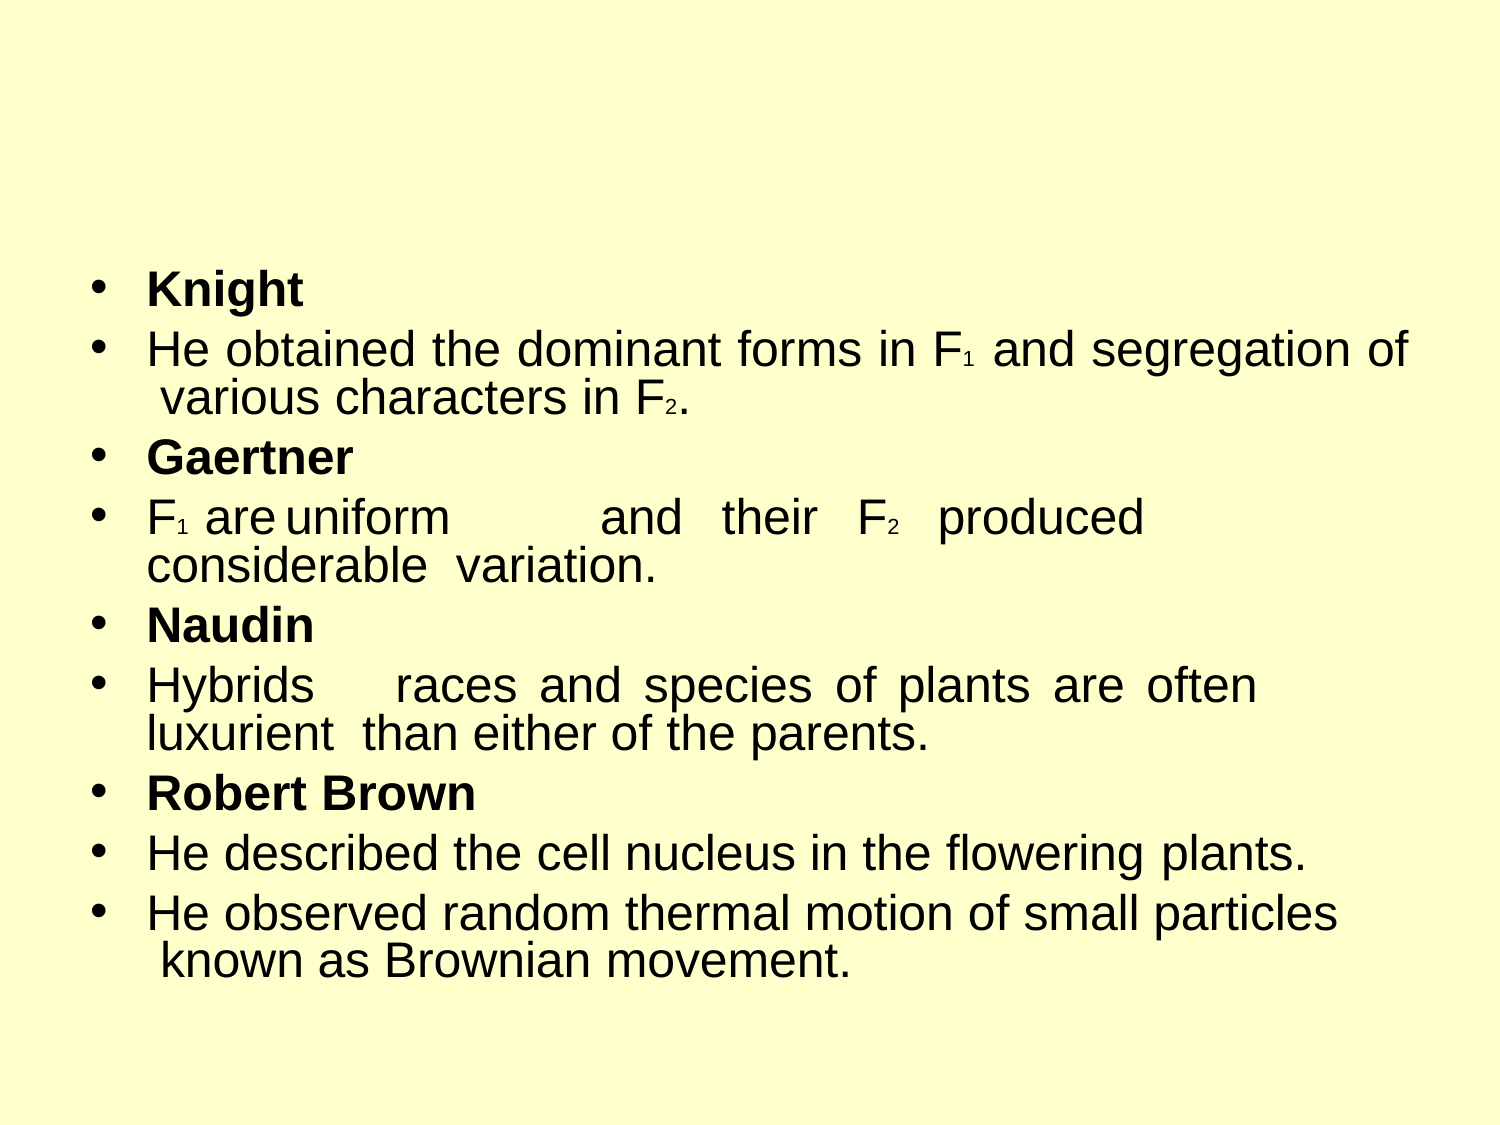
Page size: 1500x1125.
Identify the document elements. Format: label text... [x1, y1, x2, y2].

text_box Knight He obtained the dominant forms in F1 and segregation of various characters in F2. Gaertner F1 are uniform and their F2 produced considerable variation. Naudin Hybrids races and species of plants are often luxurient than either of the parents. Robert Brown He described the cell nucleus in the flowering plants. He observed random thermal motion of small particles known as Brownian movement. [87, 254, 1412, 988]
